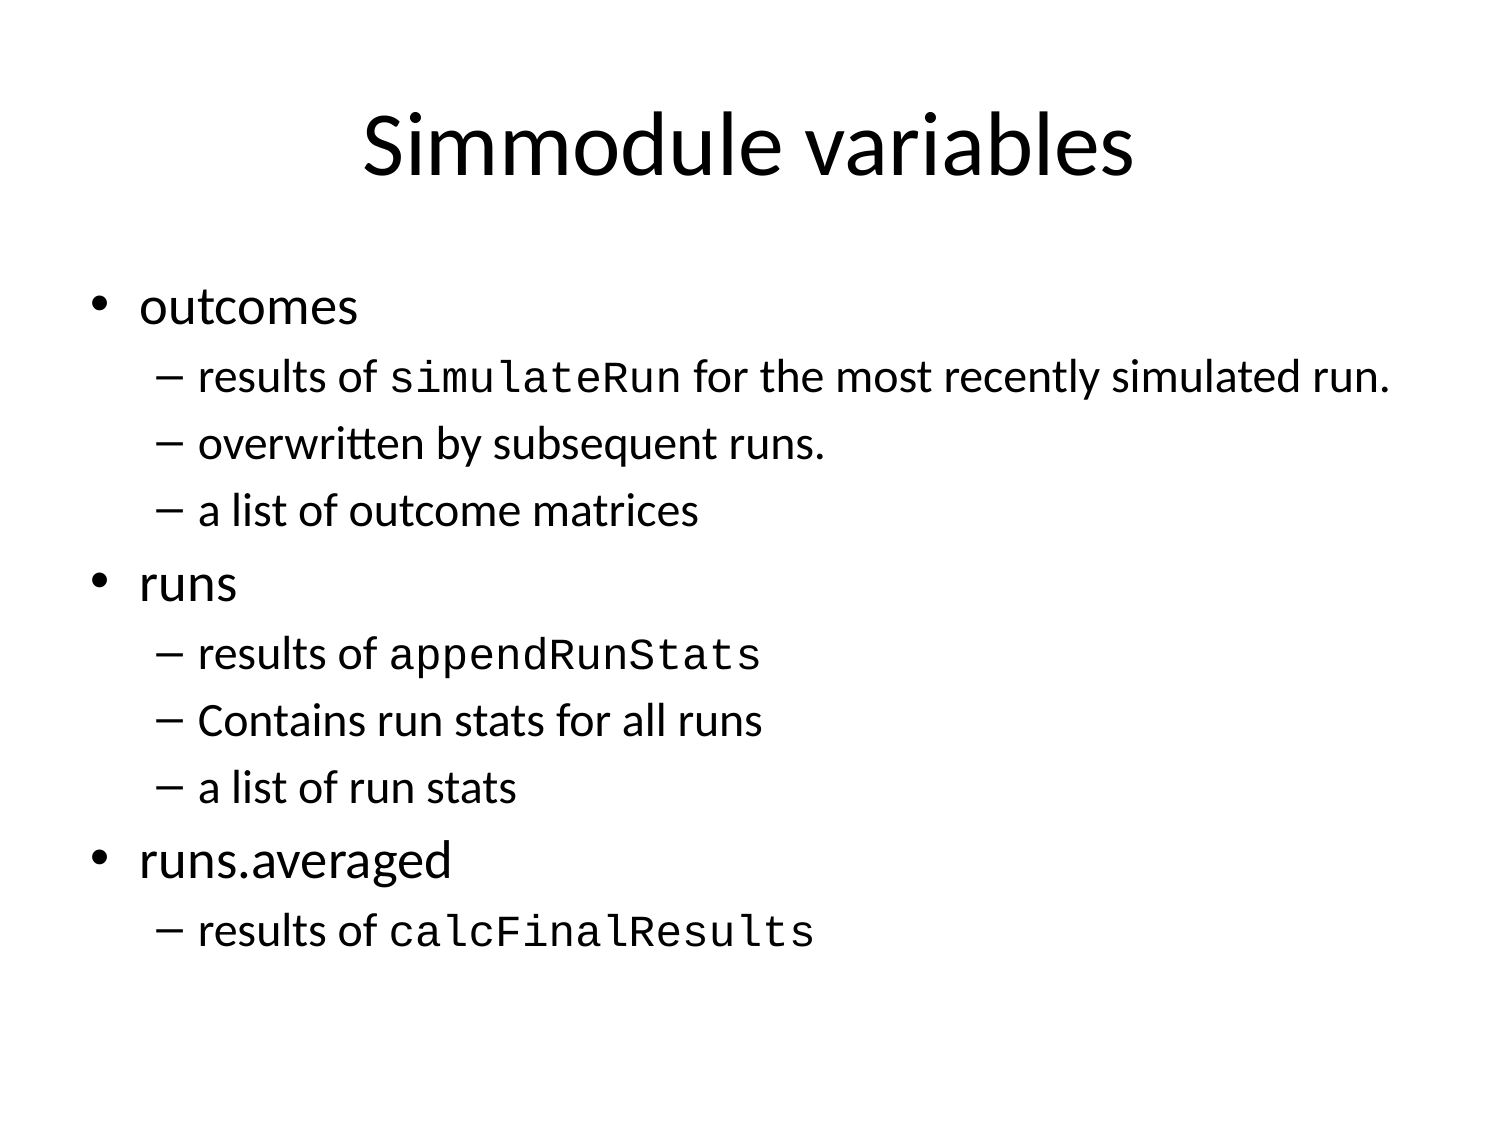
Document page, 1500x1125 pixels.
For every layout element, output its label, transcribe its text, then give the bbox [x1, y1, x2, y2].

list outcomes results of simulateRun for the most recently simulated run. overwritten by subsequent runs. a list of outcome matrices runs results of appendRunStats Contains run stats for all runs a list of run stats runs.averaged results of calcFinalResults [75, 262, 1425, 1005]
title Simmodule variables [75, 45, 1425, 233]
